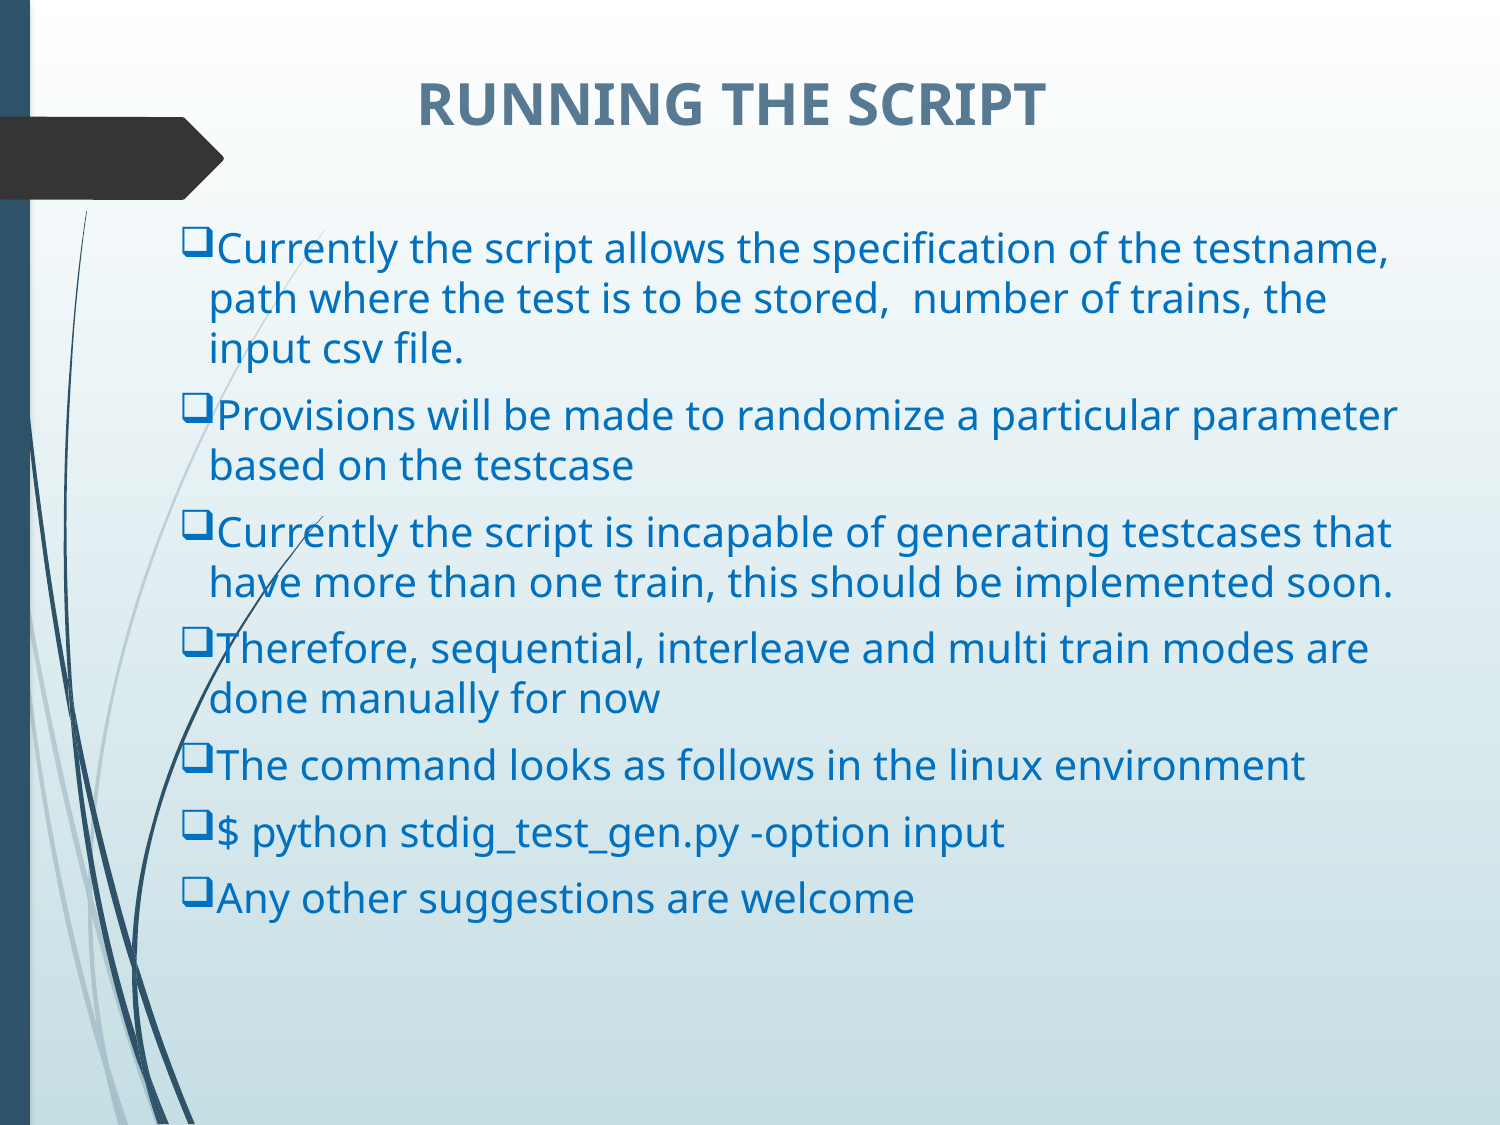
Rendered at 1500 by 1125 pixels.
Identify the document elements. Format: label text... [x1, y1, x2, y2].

text_box Currently the script allows the specification of the testname, path where the test is to be stored, number of trains, the input csv file. Provisions will be made to randomize a particular parameter based on the testcase Currently the script is incapable of generating testcases that have more than one train, this should be implemented soon. Therefore, sequential, interleave and multi train modes are done manually for now The command looks as follows in the linux environment $ python stdig_test_gen.py -option input Any other suggestions are welcome [103, 155, 1433, 923]
text_box RUNNING THE SCRIPT [129, 66, 1335, 137]
